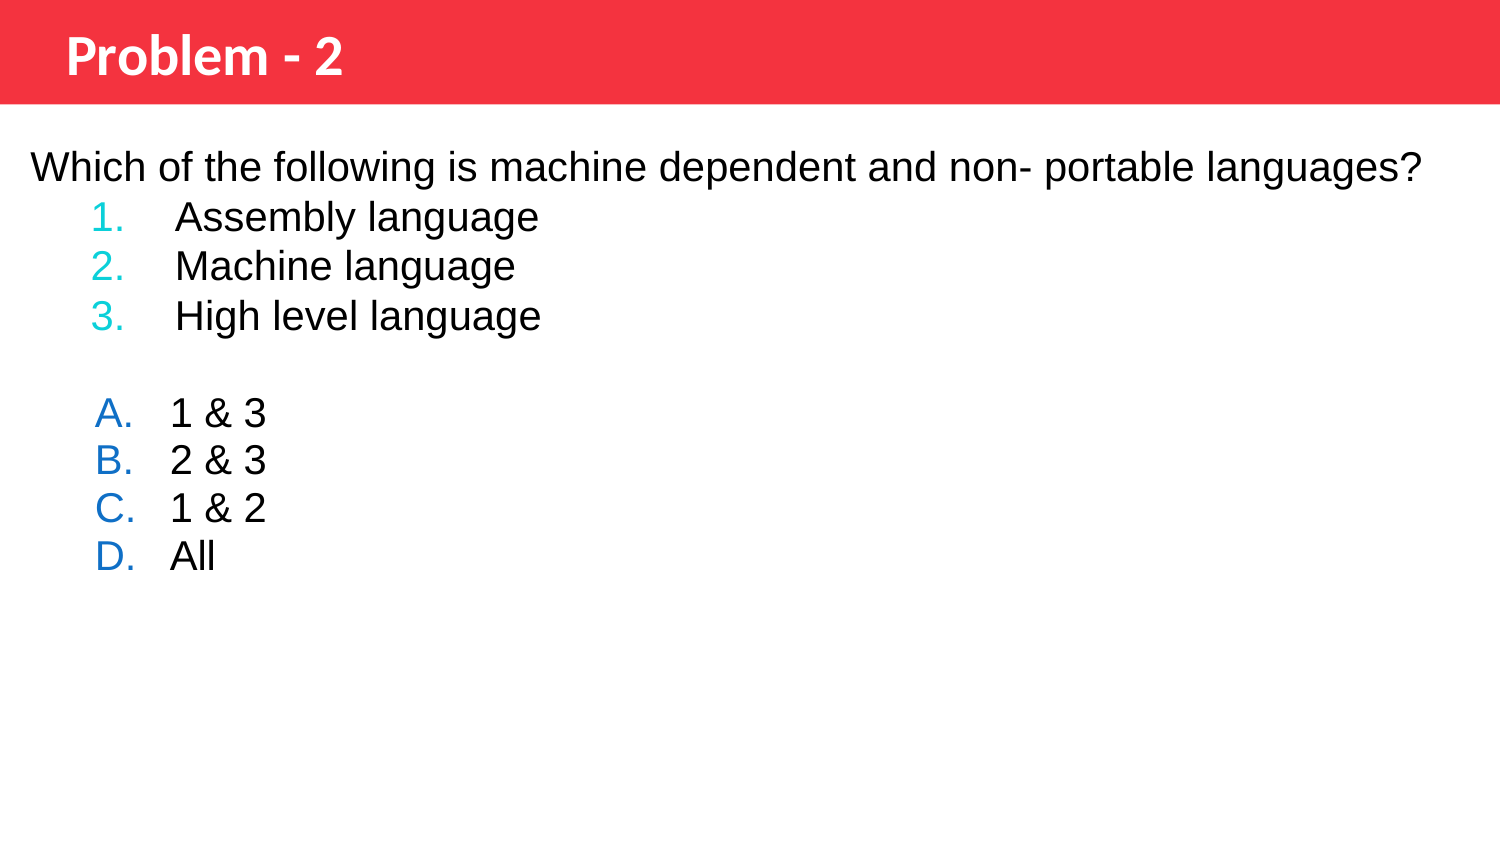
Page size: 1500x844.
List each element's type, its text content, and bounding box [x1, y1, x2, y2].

text_box [0, 0, 1500, 105]
text_box Which of the following is machine dependent and non- portable languages? Assembly language Machine language High level language 1 & 3 2 & 3 1 & 2 All [15, 138, 1484, 794]
text_box Problem - 2 [63, 15, 1203, 80]
